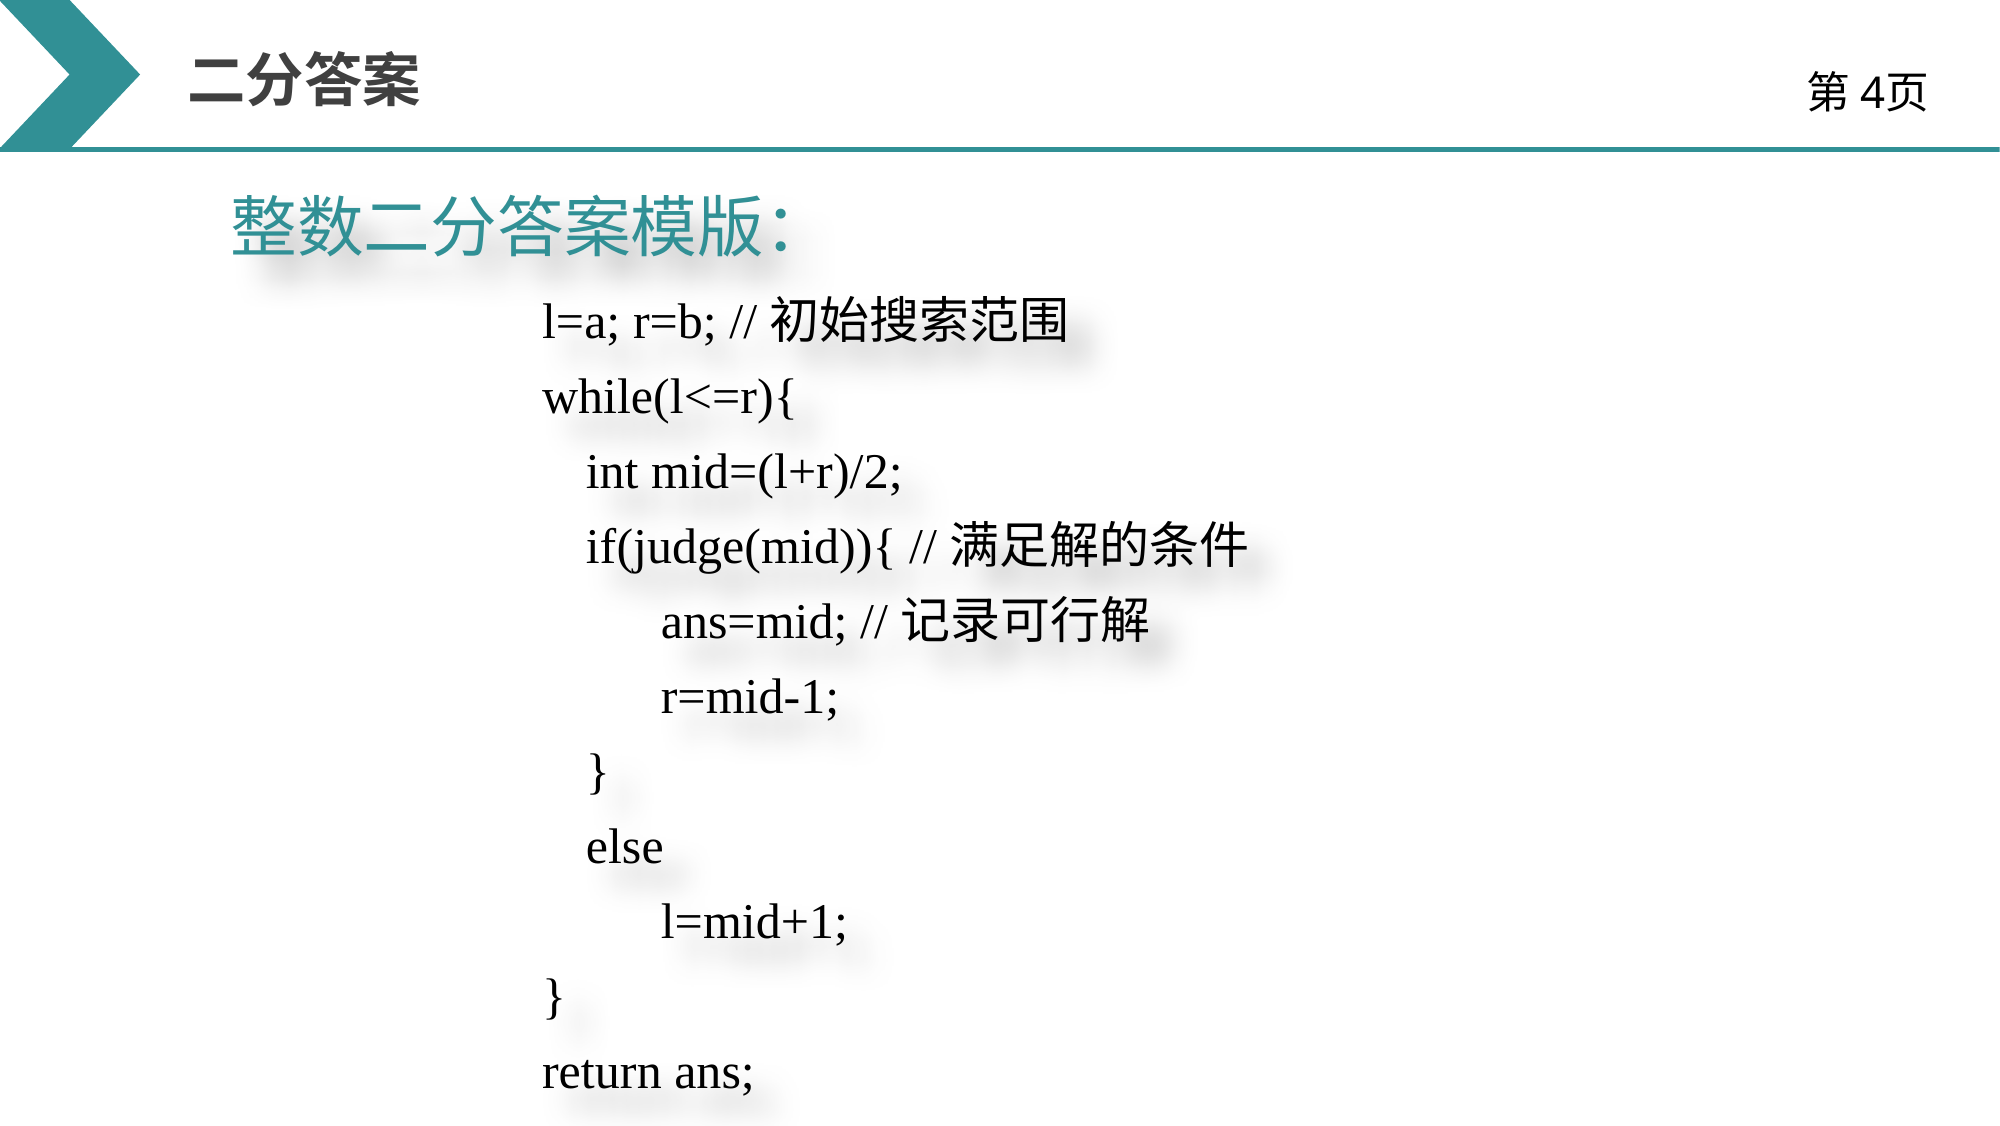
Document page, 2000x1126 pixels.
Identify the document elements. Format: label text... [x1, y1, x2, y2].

text_box [0, 0, 142, 148]
text_box 整数二分答案模版： [230, 161, 766, 266]
text_box l=a; r=b; //初始搜索范围 while(l<=r){ int mid=(l+r)/2; if(judge(mid)){ //满足解的条件 ans=mid; //记录可行解 r=mid-1; } else l=mid+1; } return ans; [421, 266, 1508, 1107]
text_box 二分答案 [173, 35, 823, 121]
